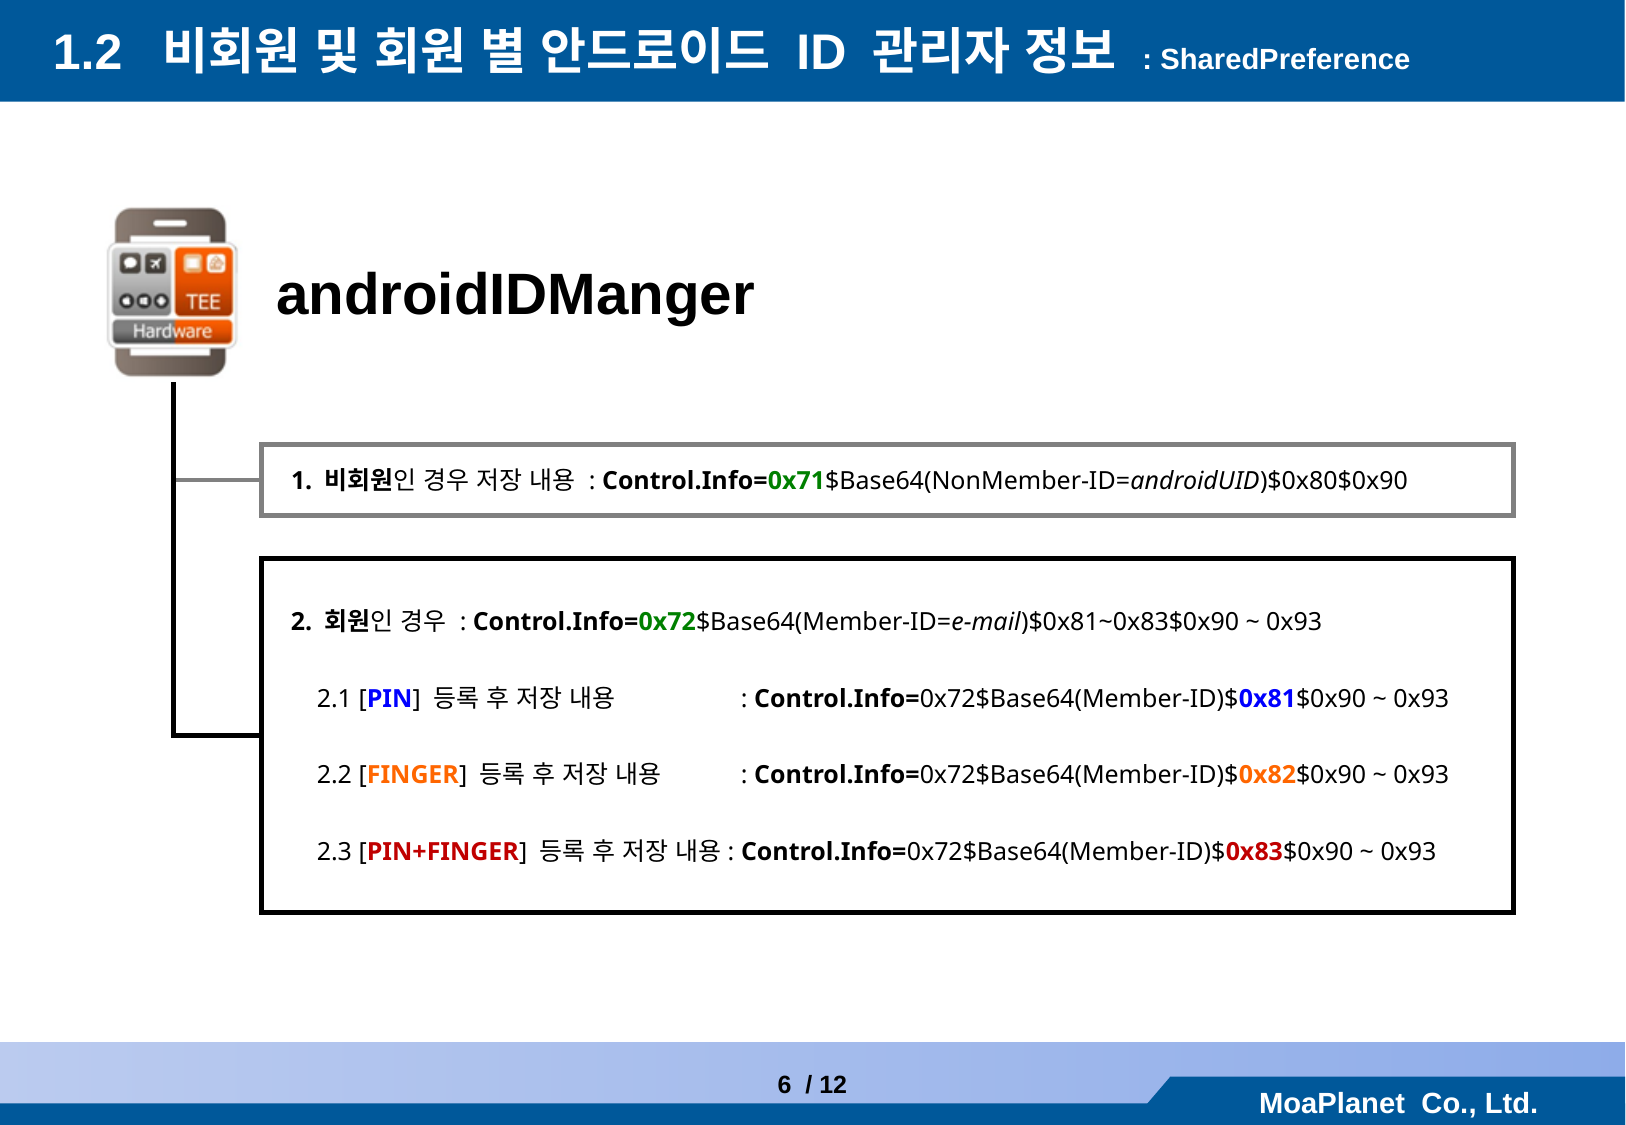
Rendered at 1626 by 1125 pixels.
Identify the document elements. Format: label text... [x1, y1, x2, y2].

text_box 2. 회원인 경우 : Control.Info=0x72$Base64(Member-ID=e-mail)$0x81~0x83$0x90 ~ 0x93 2.1 [PIN] 등록 후 저장 내용 : Control.Info=0x72$Base64(Member-ID)$0x81$0x90 ~ 0x93 2.2 [FINGER] 등록 후 저장 내용 : Control.Info=0x72$Base64(Member-ID)$0x82$0x90 ~ 0x93 2.3 [PIN+FINGER] 등록 후 저장 내용: Control.Info=0x72$Base64(Member-ID)$0x83$0x90 ~ 0x93 [261, 558, 1514, 913]
slide_number 5 / 12 [0, 1060, 1625, 1112]
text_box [168, 386, 267, 476]
text_box androidIDManger [261, 248, 771, 334]
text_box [40, 514, 395, 603]
text_box 1. 비회원인 경우 저장 내용 : Control.Info=0x71$Base64(NonMember-ID=androidUID)$0x80$0x90 [261, 444, 1514, 516]
text_box 1.2 비회원 및 회원 별 안드로이드 ID 관리자 정보 : SharedPreference [38, 8, 1621, 91]
picture [103, 204, 244, 383]
